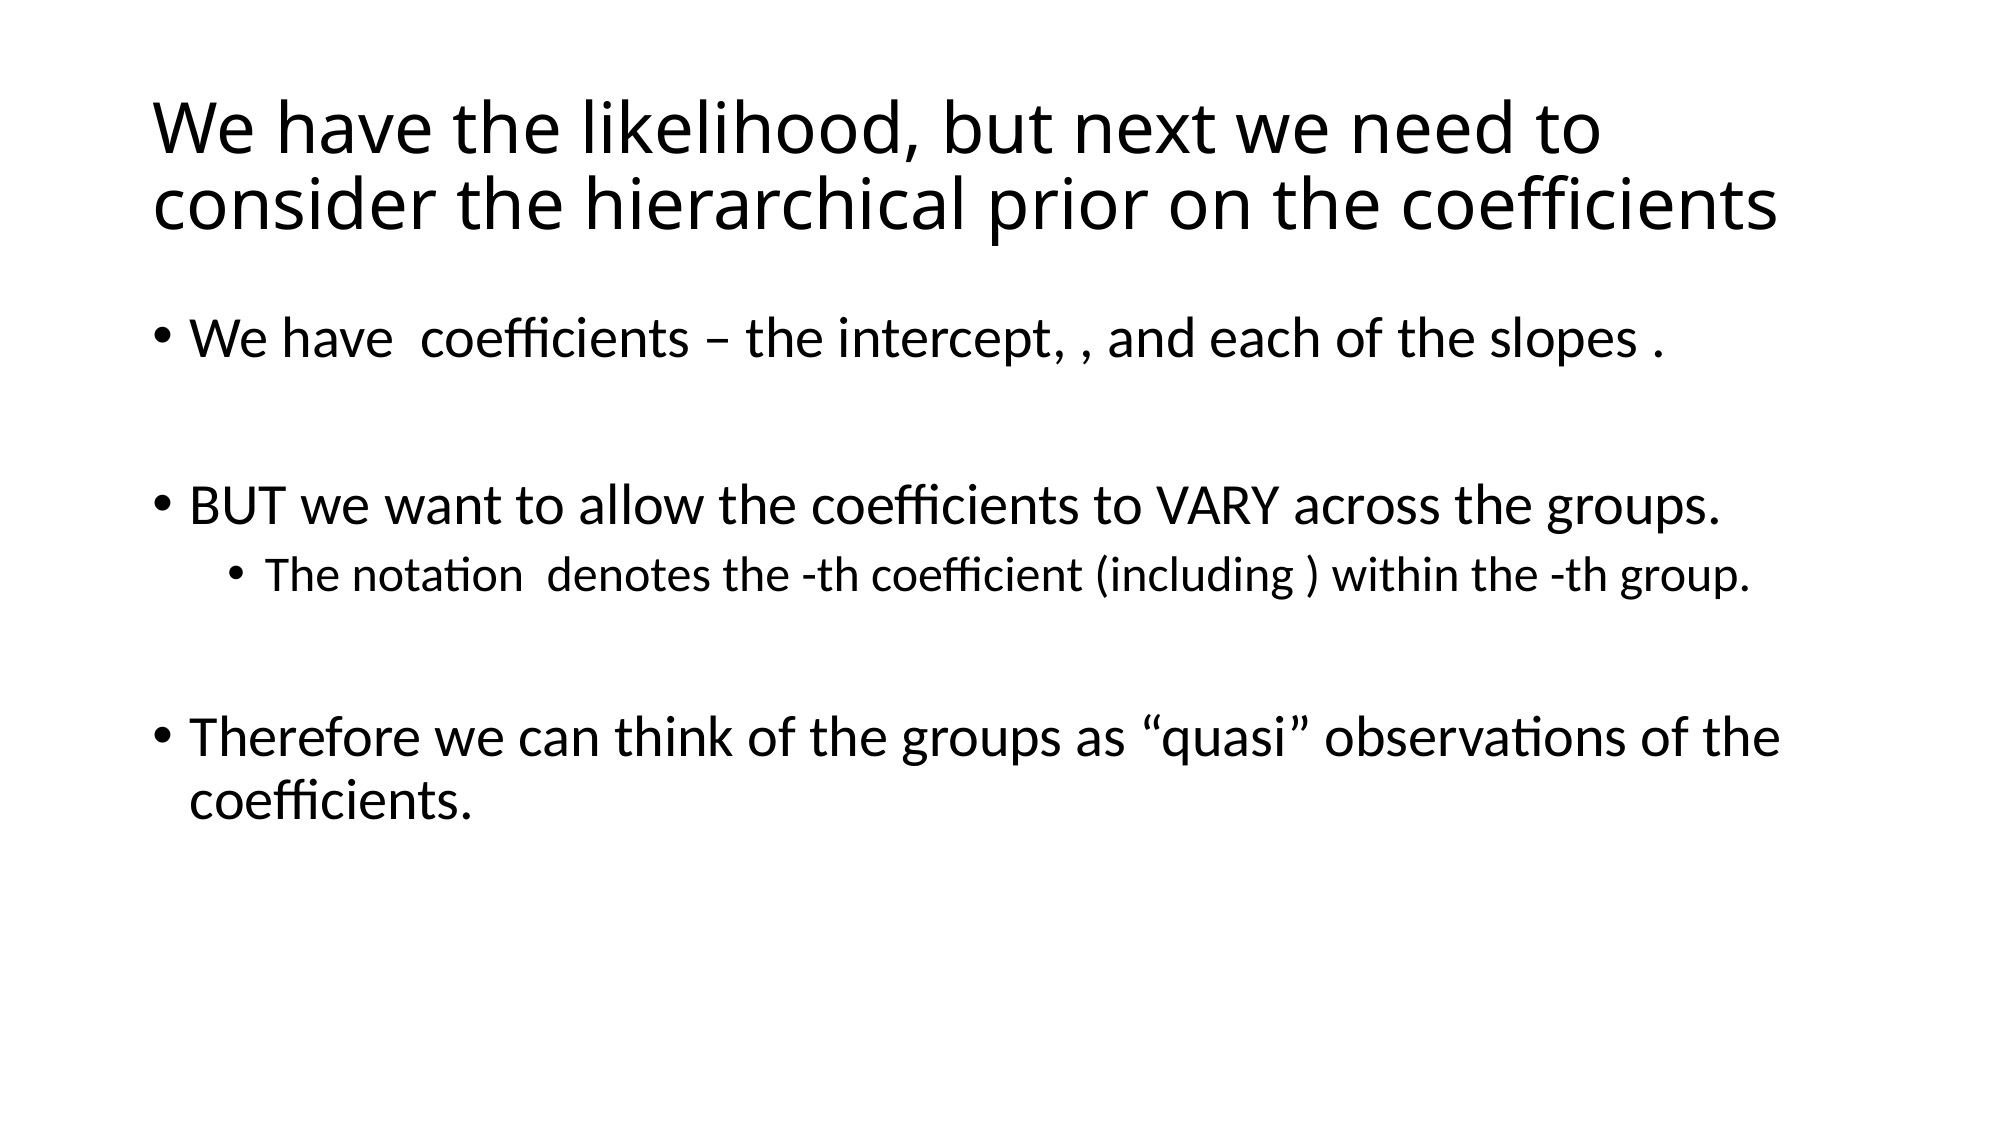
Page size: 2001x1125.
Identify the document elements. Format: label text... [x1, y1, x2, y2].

title We have the likelihood, but next we need to consider the hierarchical prior on the coefficients [137, 59, 1863, 278]
